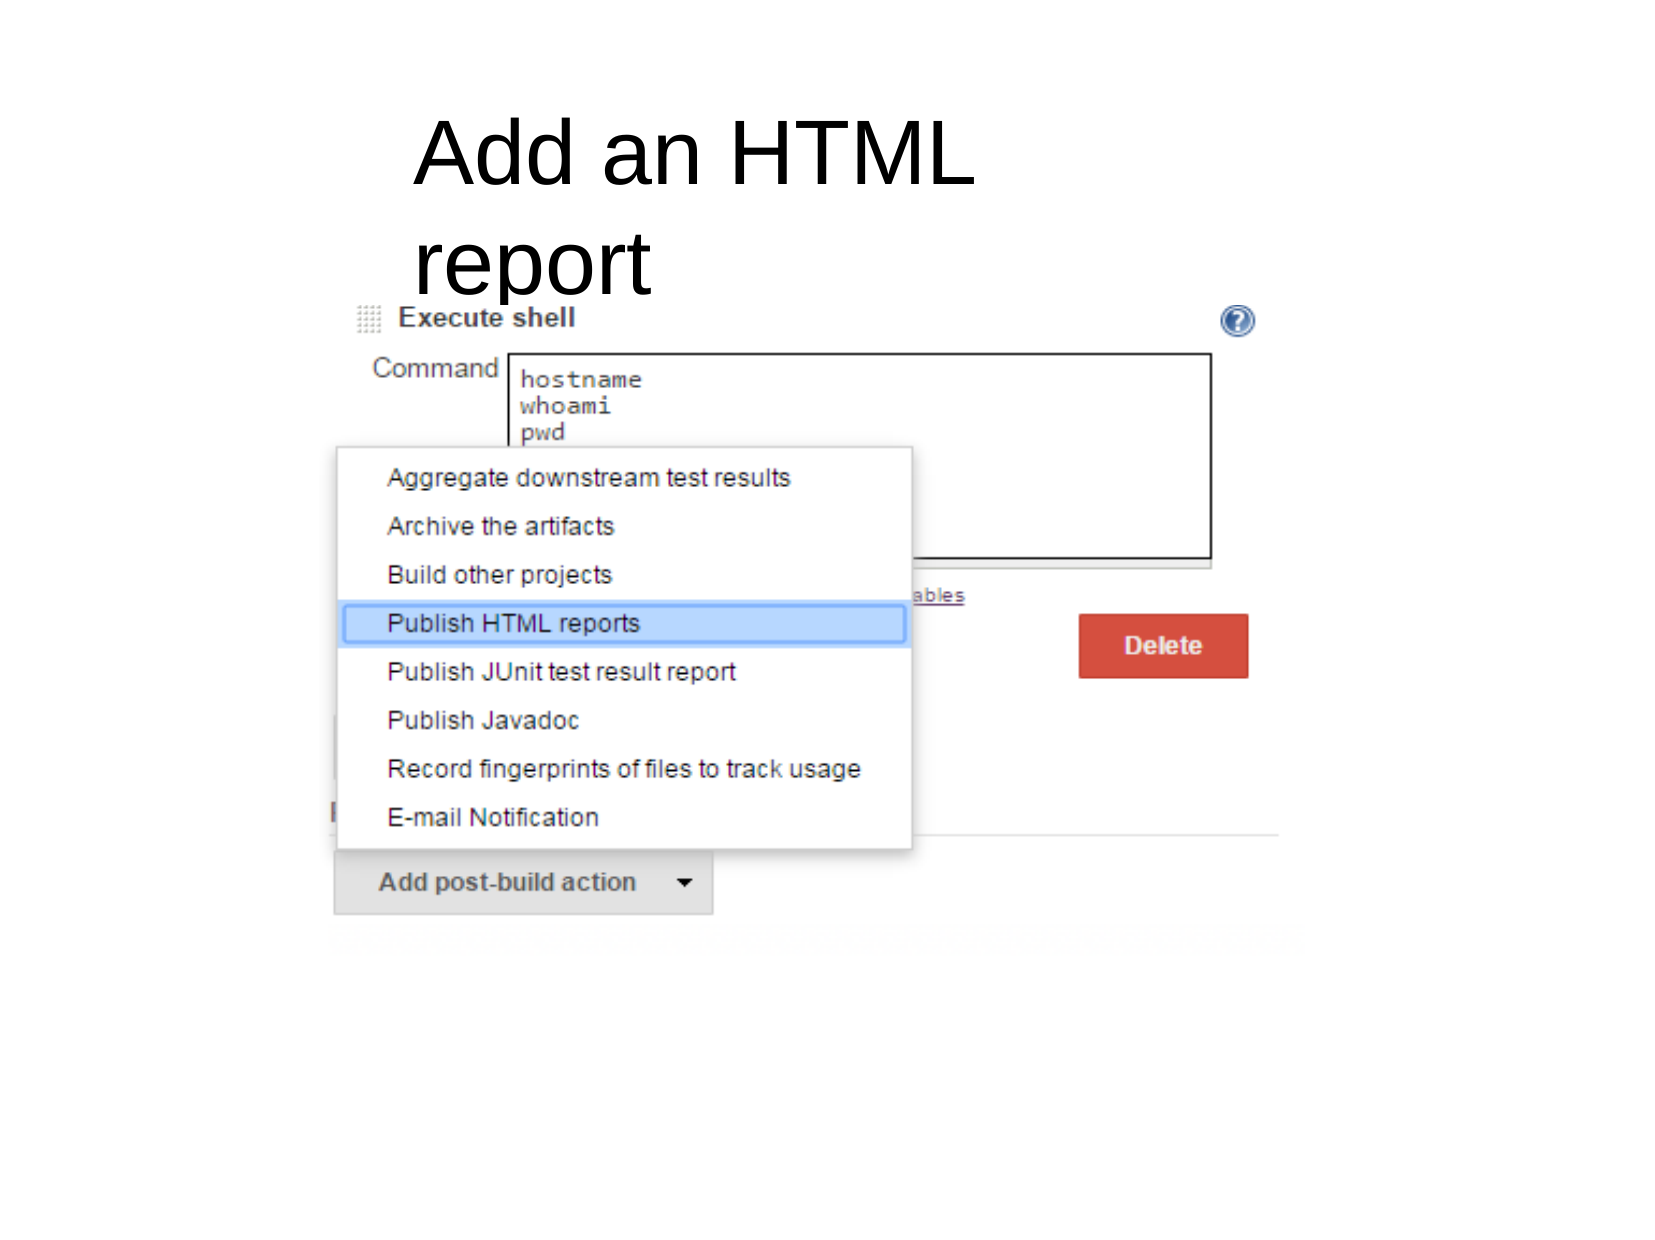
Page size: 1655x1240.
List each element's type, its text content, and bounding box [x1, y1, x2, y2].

title Add an HTML report [411, 90, 1242, 305]
text_box [319, 305, 1305, 956]
